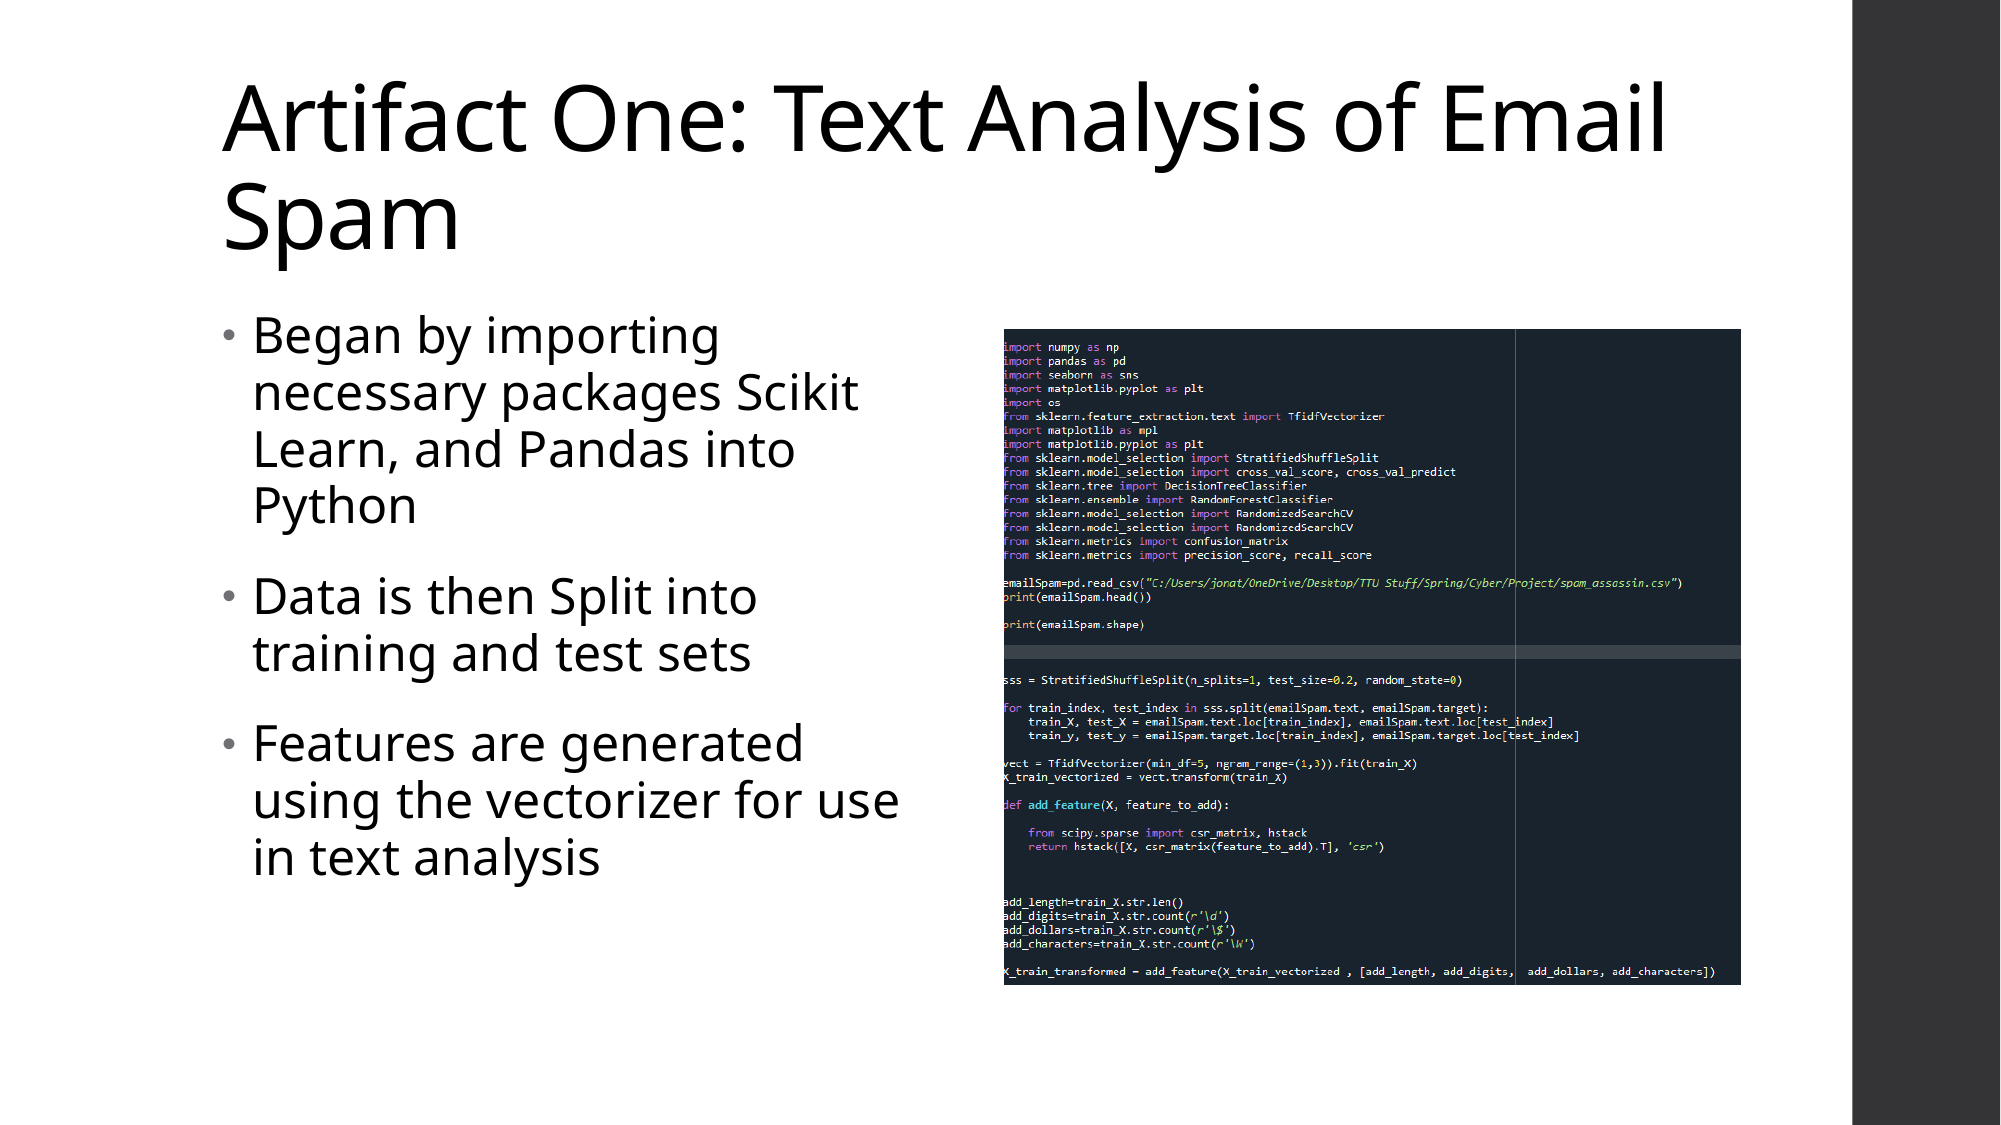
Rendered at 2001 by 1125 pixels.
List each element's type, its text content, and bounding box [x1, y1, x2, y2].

title Artifact One: Text Analysis of Email Spam [206, 60, 1797, 278]
list Began by importing necessary packages Scikit Learn, and Pandas into Python Data is then Split into training and test sets Features are generated using the vectorizer for use in text analysis [206, 299, 942, 1014]
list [1004, 329, 1741, 985]
